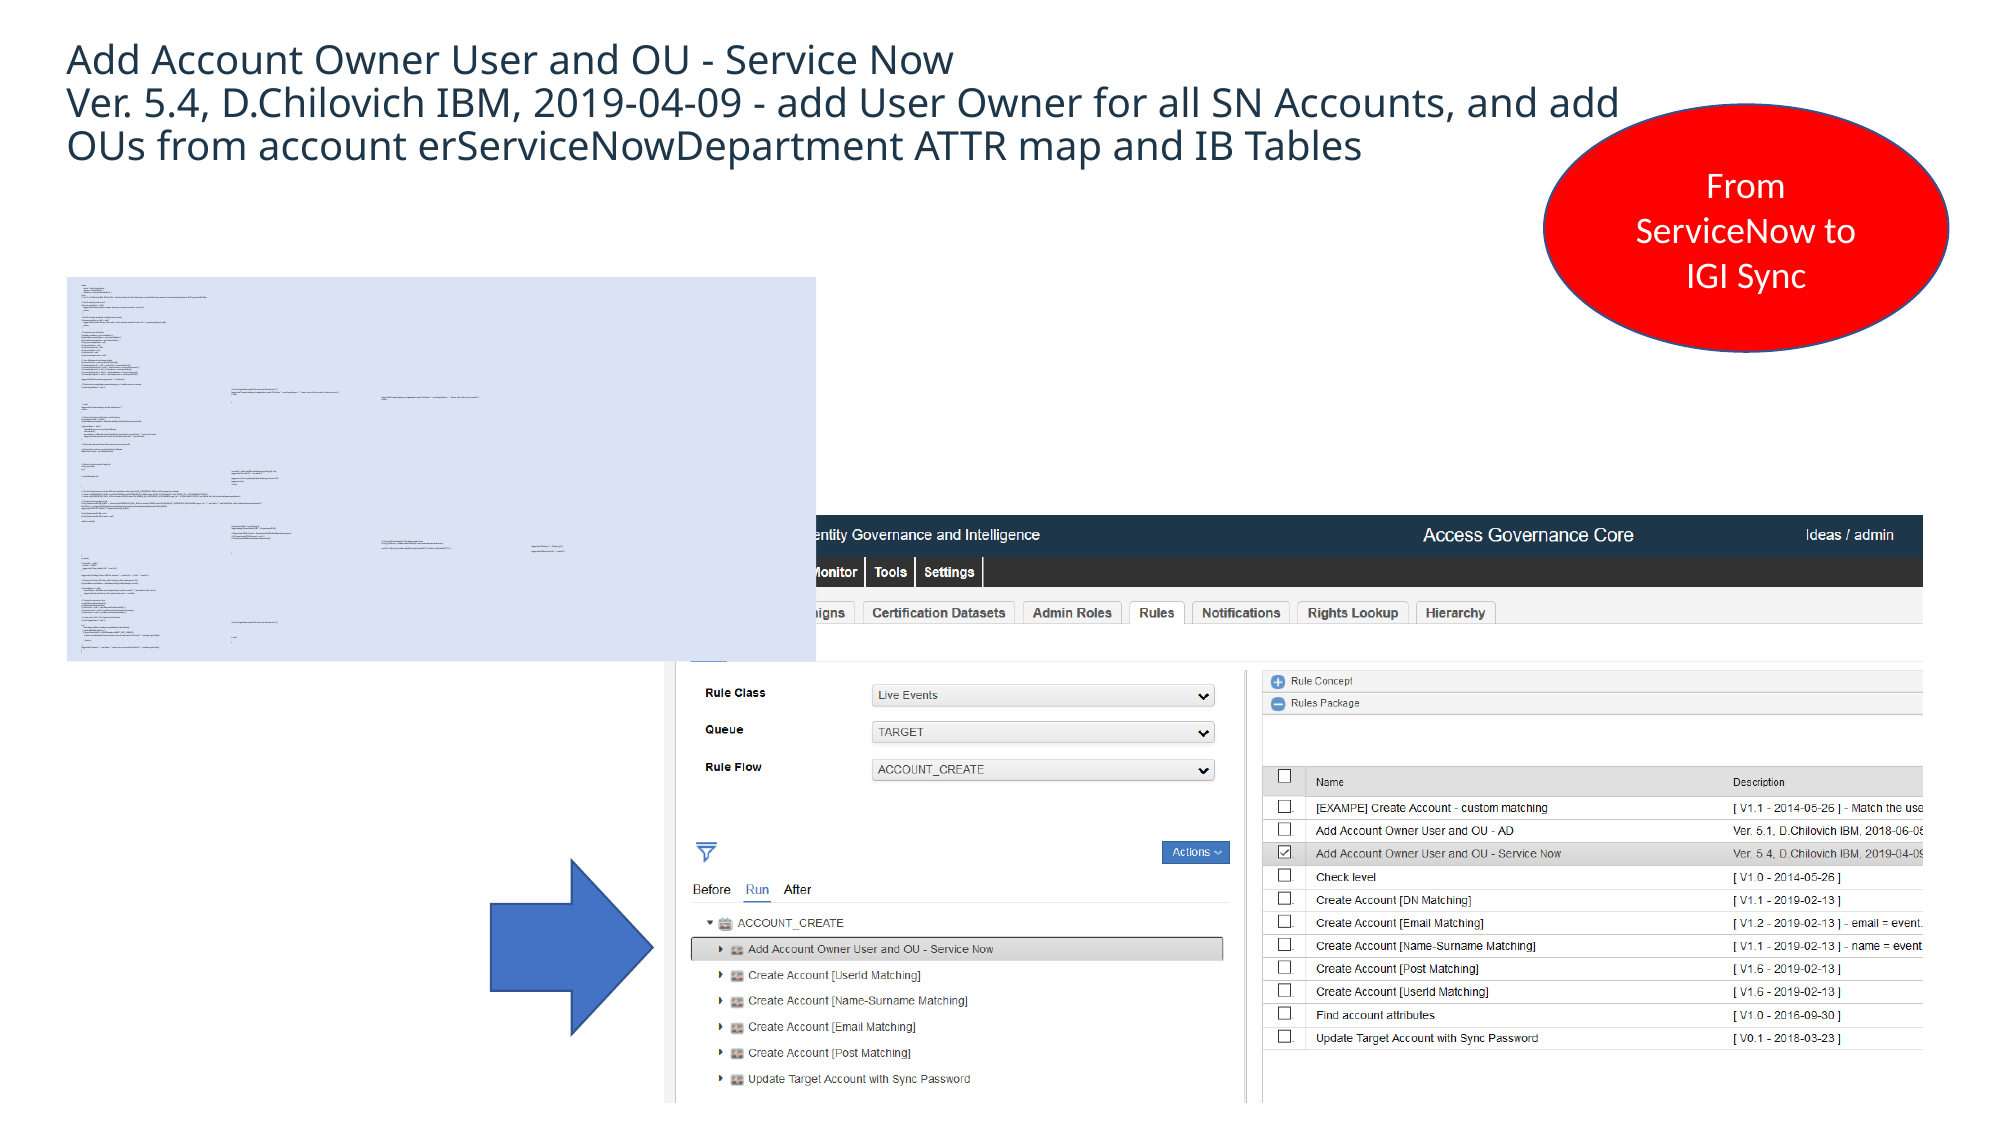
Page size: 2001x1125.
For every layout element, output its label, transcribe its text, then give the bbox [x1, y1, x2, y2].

title Add Account Owner User and OU - Service Now Ver. 5.4, D.Chilovich IBM, 2019-04-09 - add User Owner for all SN Accounts, and add OUs from account erServiceNowDepartment ATTR map and IB Tables [51, 47, 1672, 162]
text_box From ServiceNow to IGI Sync [1543, 103, 1950, 353]
picture [664, 515, 1923, 1103]
text_box when event : EventTargetBean( ) account : AccountBean( ) attributes : AccountAttrValueList( ) then // Ver. 5.4, D.Chilovich IBM, 2019-04-09 - add User Owner for all SN Accounts, and add OUs from account erServiceNowDepartment ATTR map and IB Tables // Exit if account_code is null if (event.getCode() == null) { logger.info("Account code is empty. Account can not be created - no code!"); return; } // Exit if already matched to existing User already if (account.getPerson_id() != null) { logger.info("Account Owner User exists, and is already matched to user ID: " + account.getPerson_id() ); return; } // Construct user attributes UserBean userBean = new UserBean( ); OrgUnitBean orgUnitBean = new OrgUnitBean( ); ExternalInfo externalInfo = new ExternalInfo( ); String userTargetName = null; String userName = null; String userSurname = null; String userMAIL = null; String userOU = null; String userDepartment = null; // User Attributes from Account object String userCode = event.getCode().toString(); if ( event.getEmail() != null ) { userMAIL = event.getEmail(); } if ( event.getSurname() != null ) { userSurname = event.getSurname(); } if ( event.getName() != null ) { userName = event.getName(); } if ( event.getTarget() != null ) { userTargetName = event.getTarget(); } if ( event.getTarget() != null ) { userDepartment = event.getAttr20(); } logger.info("Rule is processing account: " + userCode ); // Determine by application account belongs to - should owner be created. if ( userTargetName != null ) { if ( userTargetName.equals("Service-now Democenter") ) { logger.info("Account belongs to application under IGI Marker " + userTargetName + ". Owner User will be created, if does not exist."); } else { logger.info("Account belongs to application under IGI Marker " + userTargetName + ". Owner User will not be created!"); return; } } else { logger.info("Account belongs to null application!"); return; } // Determine if parent OU exists, add if missing String parentCode = "SNHR"; OrgUnitBean parentBean = UtilAction.findOrgUnitByCode(sql, parentCode); if (parentBean == null) { OrgUnitBean root = new OrgUnitBean(); root.setId(1L); parentBean = UtilAction.createOrgUnit(sql, parentCode, parentCode, "", root, false, false); logger.info("Account Owner Parent OU created with code: " + parentCode); } // Determine Account Owner OU name from account and IB // We need to retrieve service ID info from IBroker IBRestClient client = new IBRestClient(); // Retrieve the ServiceId (target id) String serviceID; try { serviceID = client.getIBServiceId(event.getTarget(), sql); logger.info("Service ID: " + serviceID ); } catch (Exception e) { logger.error("Error getting Identity Brokerage Service ID"); logger.error(e); return; } // Get the Department and other REF type attributes values from IB_RE_SUPPORTING_DATA via IDs coming from adapter // select cast(SERIALIZED_VALUE as varchar(32000)) from ITIMUSER.IB_RE_USERS where ID like '%%SNDemo%%' and TARGET_ID = '4231562486491729335'; // select cast(SUPPORTING_DATA_JSON as varchar(32000)) from ITIMUSER.IB_RE_SUPPORTING_DATA WHERE target_id = '4231562486491729335' and NAME like 'erServiceNowDepartmentName%'; // find userCode supp data in IB String DepartmentCLOB_QUERY = "select cast(SUPPORTING_DATA_JSON as varchar(32000)) from ITIMUSER.IB_RE_SUPPORTING_DATA WHERE target_id = '" + serviceID + "' and NAME like 'erServiceNowDepartmentName%'"; ResultSet rs = sql.getCntSQL().getConnection().createStatement().executeQuery(DepartmentCLOB_QUERY); logger.info("EXECUTE QUERY: " + DepartmentCLOB_QUERY); String DepartmentCLOB = null; String DepartmentCLOB_Present = null; while (rs.next()) { DepartmentCLOB = rs.getString(1); logger.debug("DepartmentCLOB: " + DepartmentCLOB ); //DepartmentCLOB_Present = DepartmentCLOB.indexOf(userDepartment); //if ( DepartmentCLOB_Present != null ) { if ( DepartmentCLOB.contains(userDepartment)) { // Parse CLOB of matching ID for Department Name String [] DNArray = DepartmentCLOB.split("erservicenowdepartmentname"); logger.info("DNArray: " + DNArray[1] ); userOU = DNArray[1].substring( DNArray[1].indexOf("[")+2, DNArray[1].indexOf("]")-1 ); logger.info("IB-Detected OU: " + userOU ); } } rs.close(); if ( userOU == null ) { userOU = "SNHR"; logger.info("Using default OU: " + userOU ); } logger.info("Creating Owner USER for Account: " + userCode + ", in OU: " + userOU ); // Determine if User OU exists, add if missing, add it under parent OU OrgUnitBean userOUBean = UtilAction.findOrgUnitByCode(sql, userOU); if (userOUBean == null) { userOUBean = UtilAction.createOrgUnit(sql, userOU, userOU, "", parentBean, false, false); logger.info("Account Owner OU created with code: " + userOU); } // Construct new owner User orgUnitBean.setCode(userOU); userBean.setCode(userCode); if ( userMAIL != null ) { userBean.setEmail(userMAIL); } if ( userSurname != null ) { userBean.setSurname(userSurname); } if ( userName != null ) { userBean.setName(userName); } // create user in IGI, if it is based on SN Account if ( userTargetName != null ) { if ( userTargetName.equals("Service-now Democenter") ) { try { UserAction.add(sql, userBean, orgUnitBean, externalInfo); } catch (DBMSException e) { if (e.getErrorCode() == DBMSException.OBJECT_NOT_UNIQUE) { throw new Exception("Account owner User already exists with Code: " + userBean.getCode()); } else { throw e; } } logger.info("Account " + userCode + " owner User created with Code ID: " + userBean.getCode()); } } [66, 277, 817, 662]
text_box [489, 858, 655, 1037]
